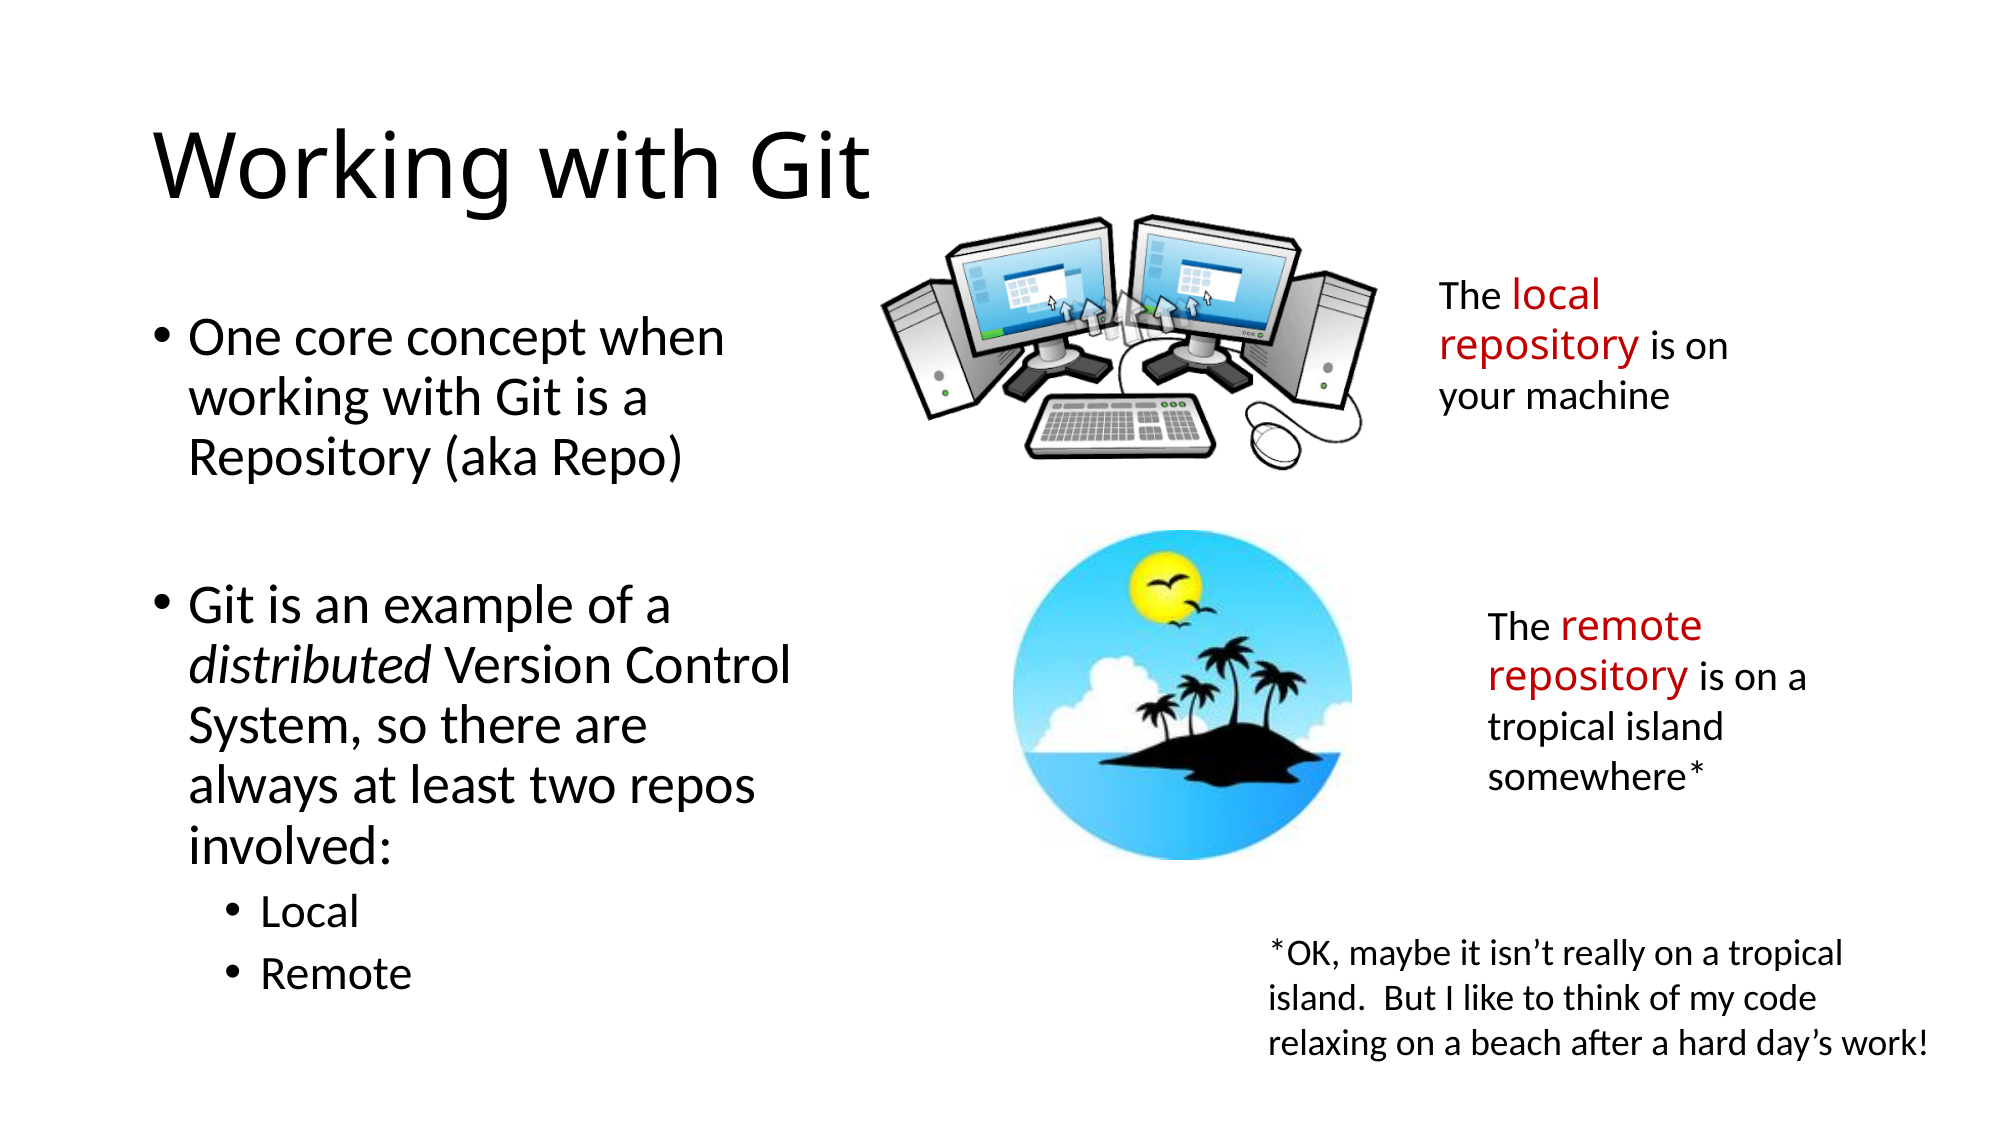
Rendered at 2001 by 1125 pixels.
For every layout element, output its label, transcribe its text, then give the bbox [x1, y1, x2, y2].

text_box The remote repository is on a tropical island somewhere* [1472, 591, 1829, 807]
title Working with Git [137, 59, 934, 278]
text_box *OK, maybe it isn’t really on a tropical island. But I like to think of my code relaxing on a beach after a hard day’s work! [1253, 920, 1951, 1071]
picture [1013, 530, 1352, 860]
list One core concept when working with Git is a Repository (aka Repo) Git is an example of a distributed Version Control System, so there are always at least two repos involved: Local Remote [137, 299, 818, 1014]
text_box The local repository is on your machine [1423, 260, 1780, 426]
picture [874, 210, 1385, 500]
